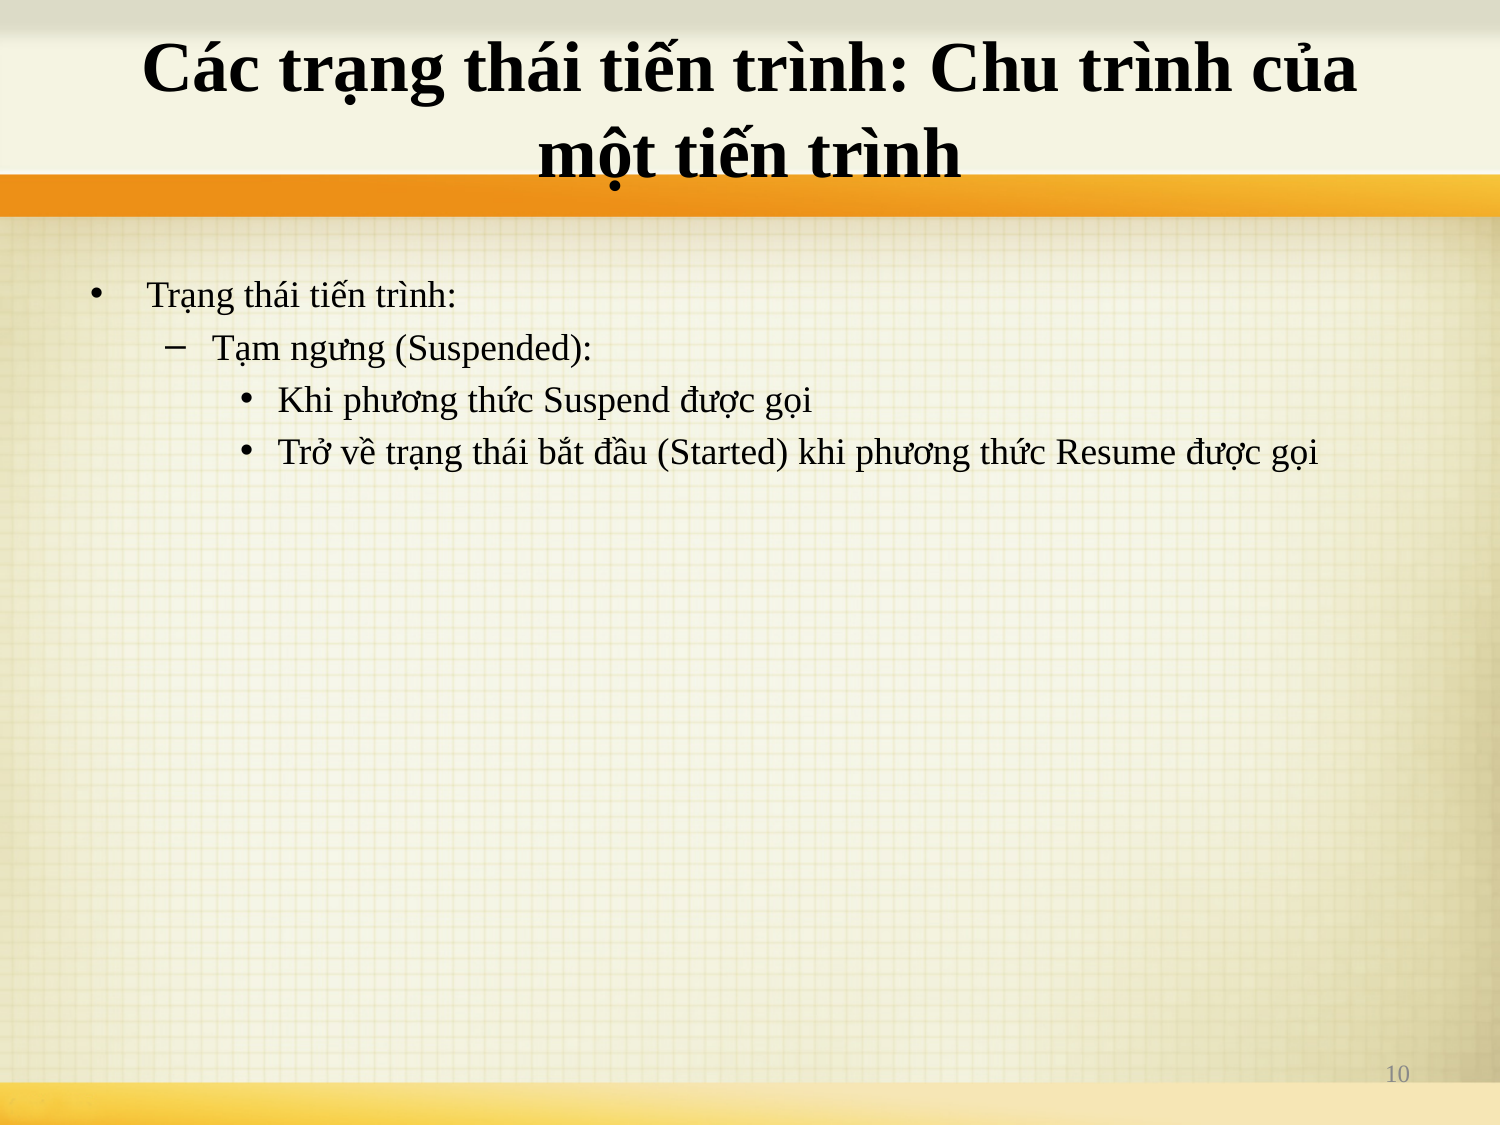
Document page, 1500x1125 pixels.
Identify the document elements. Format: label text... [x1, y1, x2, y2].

slide_number 10 [1074, 1042, 1425, 1103]
title Các trạng thái tiến trình: Chu trình của một tiến trình [75, 12, 1425, 200]
list Trạng thái tiến trình: Tạm ngưng (Suspended): Khi phương thức Suspend được gọi Trở về trạng thái bắt đầu (Started) khi phương thức Resume được gọi [75, 262, 1425, 1005]
picture [0, 0, 1500, 1125]
